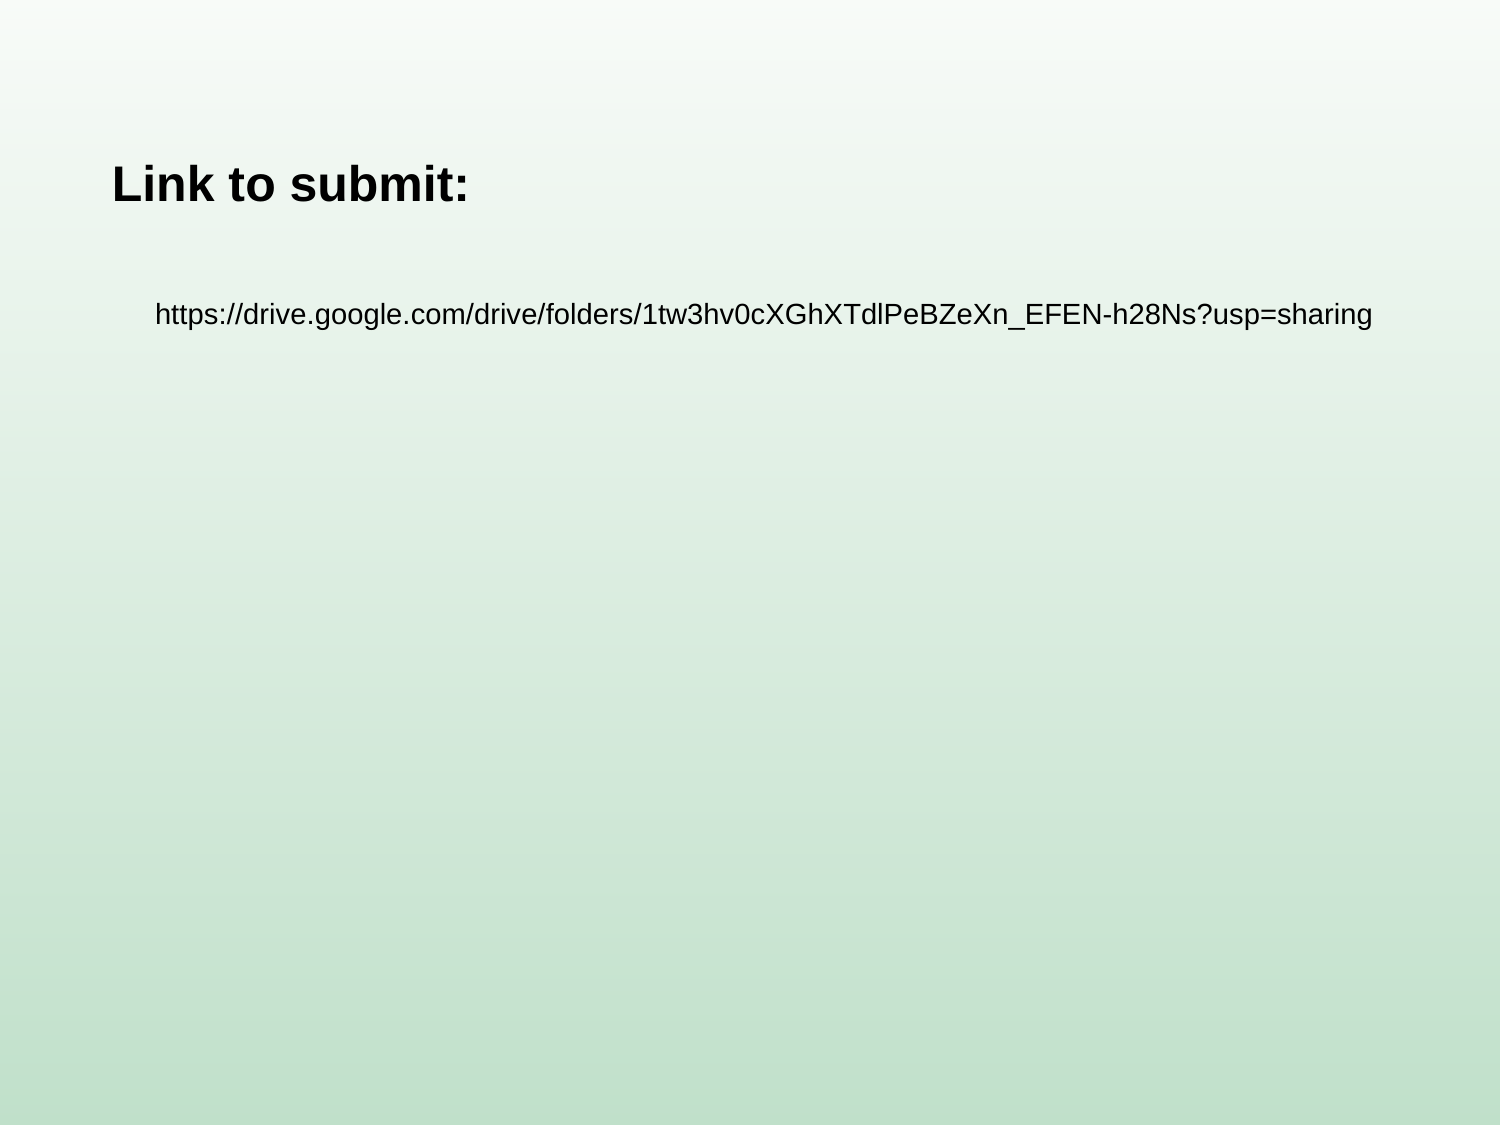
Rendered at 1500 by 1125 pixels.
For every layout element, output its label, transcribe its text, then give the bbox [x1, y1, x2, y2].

text_box Link to submit: [96, 143, 1360, 219]
text_box https://drive.google.com/drive/folders/1tw3hv0cXGhXTdlPeBZeXn_EFEN-h28Ns?usp=sharing [139, 279, 1403, 345]
